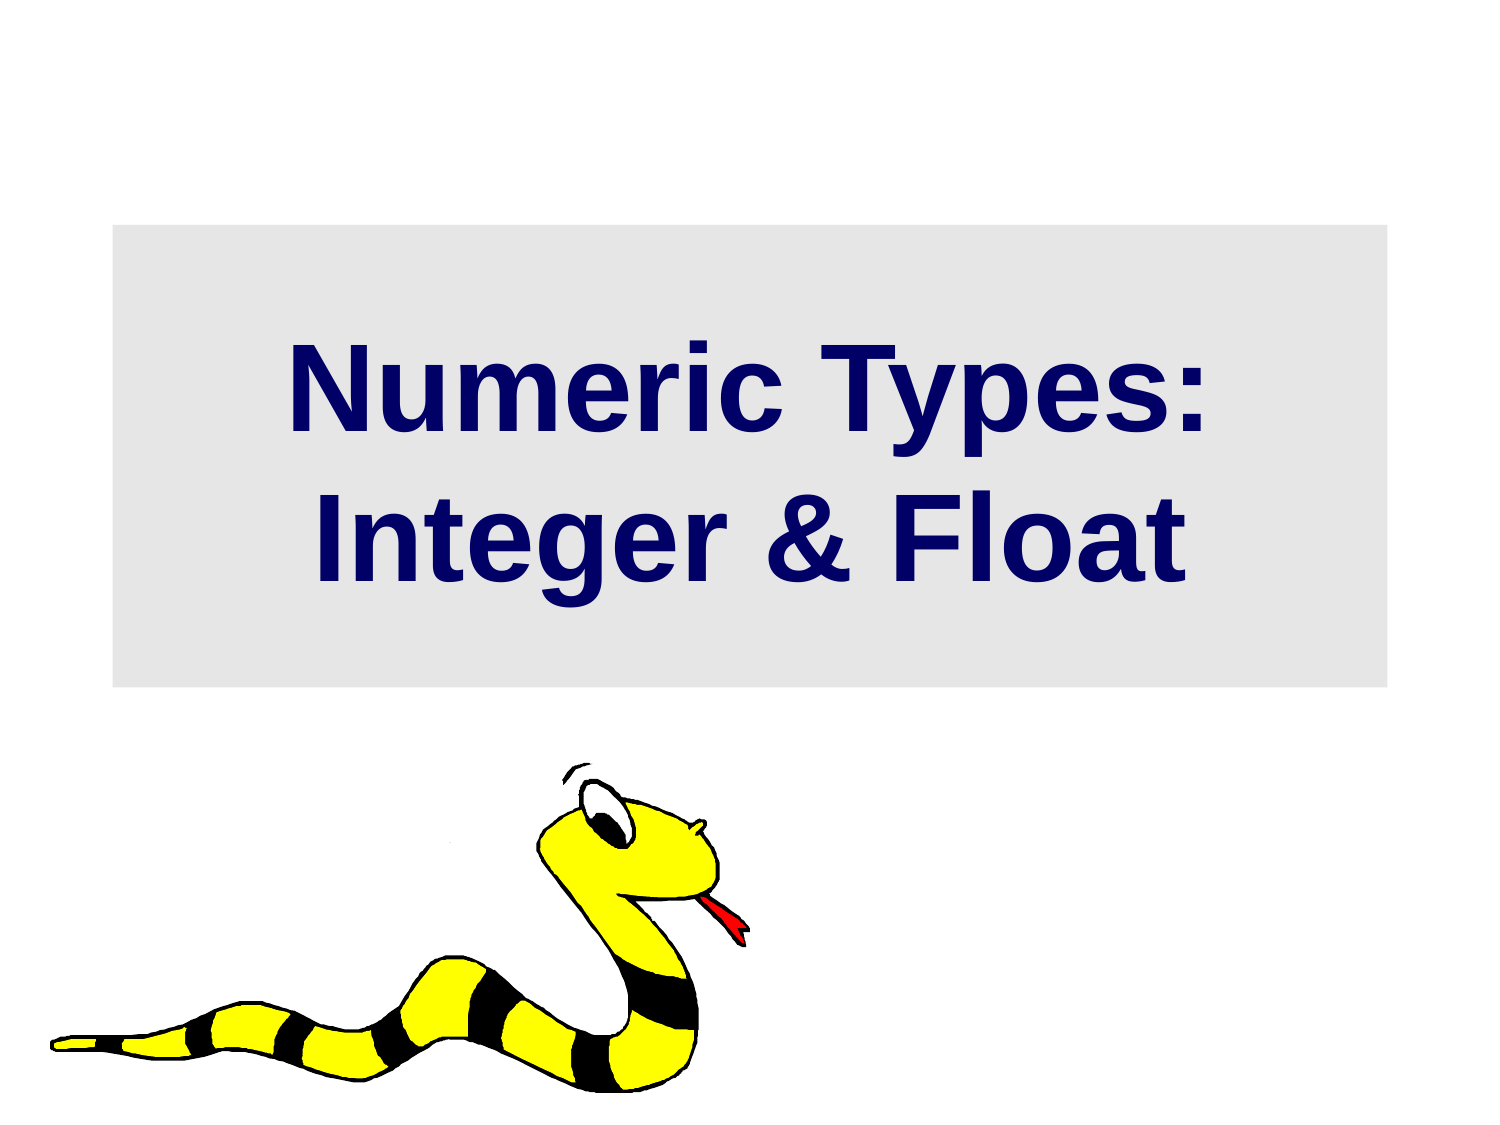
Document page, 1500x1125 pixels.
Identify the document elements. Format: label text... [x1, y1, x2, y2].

picture [49, 762, 751, 1093]
title Numeric Types: Integer & Float [112, 224, 1388, 688]
